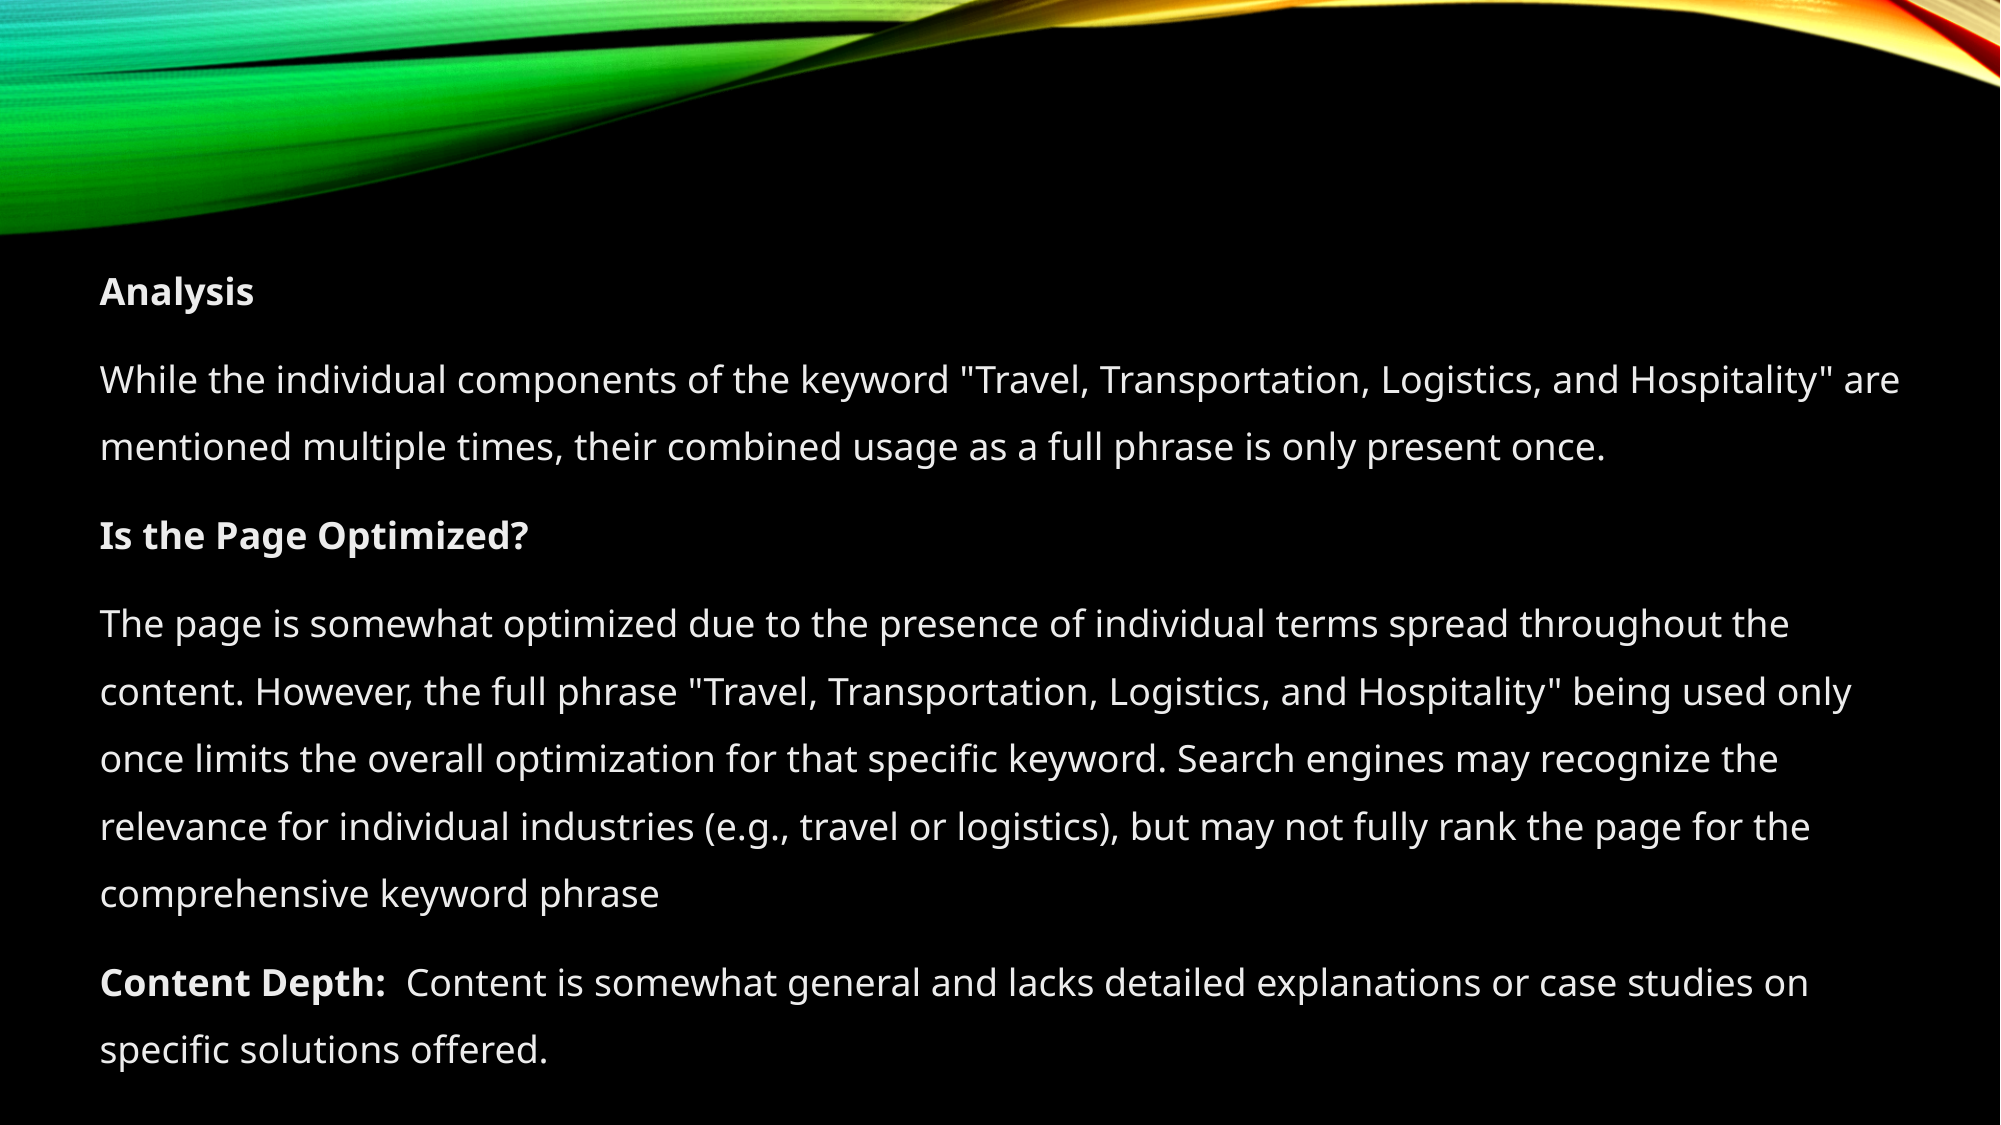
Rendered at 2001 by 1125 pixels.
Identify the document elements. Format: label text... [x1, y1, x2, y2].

list Analysis While the individual components of the keyword "Travel, Transportation, Logistics, and Hospitality" are mentioned multiple times, their combined usage as a full phrase is only present once. Is the Page Optimized? The page is somewhat optimized due to the presence of individual terms spread throughout the content. However, the full phrase "Travel, Transportation, Logistics, and Hospitality" being used only once limits the overall optimization for that specific keyword. Search engines may recognize the relevance for individual industries (e.g., travel or logistics), but may not fully rank the page for the comprehensive keyword phrase Content Depth: Content is somewhat general and lacks detailed explanations or case studies on specific solutions offered. [84, 237, 1920, 1082]
picture [0, 0, 2000, 237]
